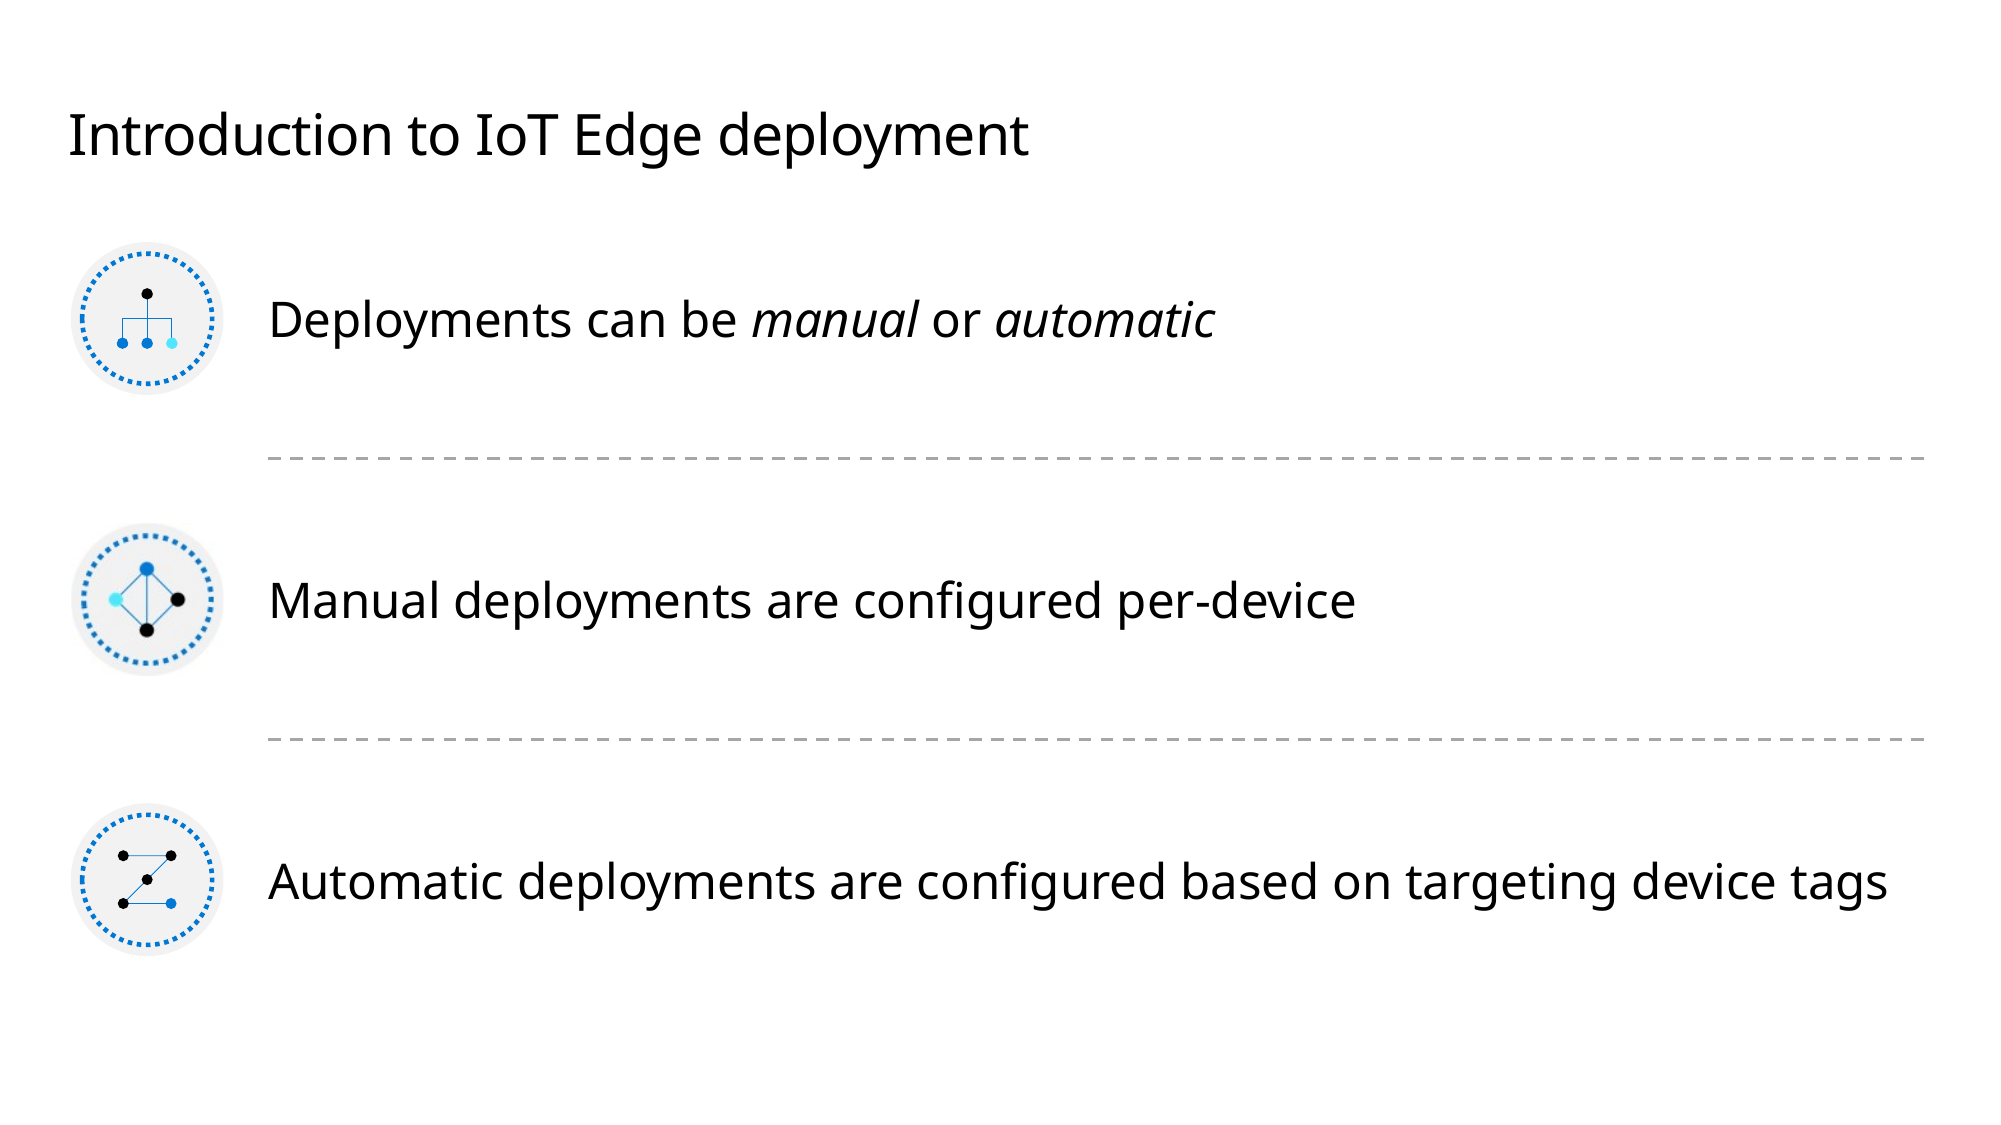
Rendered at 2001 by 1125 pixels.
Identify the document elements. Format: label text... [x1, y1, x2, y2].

text_box Manual deployments are configured per-device [268, 569, 1930, 629]
picture [70, 802, 224, 957]
text_box Deployments can be manual or automatic [268, 288, 1930, 348]
title Introduction to IoT Edge deployment [68, 101, 1930, 168]
picture [70, 522, 224, 676]
picture [70, 241, 224, 395]
text_box Automatic deployments are configured based on targeting device tags [268, 849, 1930, 909]
